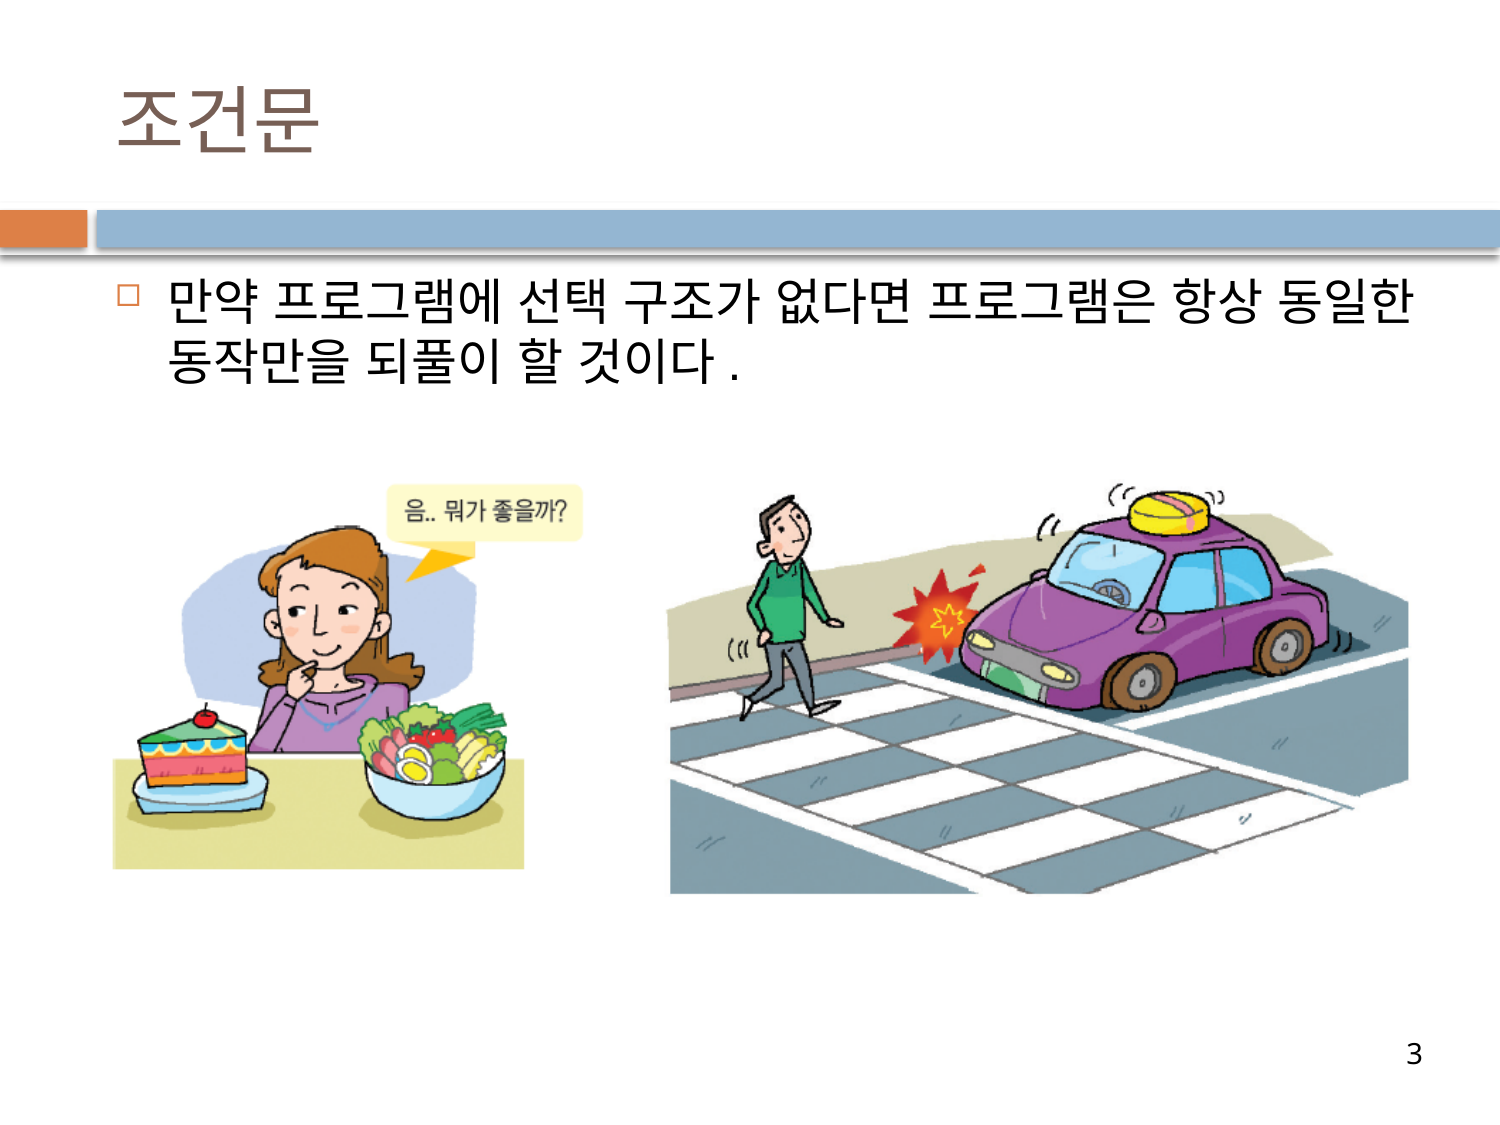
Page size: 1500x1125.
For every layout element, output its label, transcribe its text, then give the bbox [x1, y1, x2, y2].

list 만약 프로그램에 선택 구조가 없다면 프로그램은 항상 동일한 동작만을 되풀이 할 것이다. [100, 262, 1438, 1000]
picture [100, 468, 602, 904]
slide_number 3 [1021, 1024, 1438, 1085]
picture [645, 429, 1452, 921]
title 조건문 [100, 37, 1438, 200]
